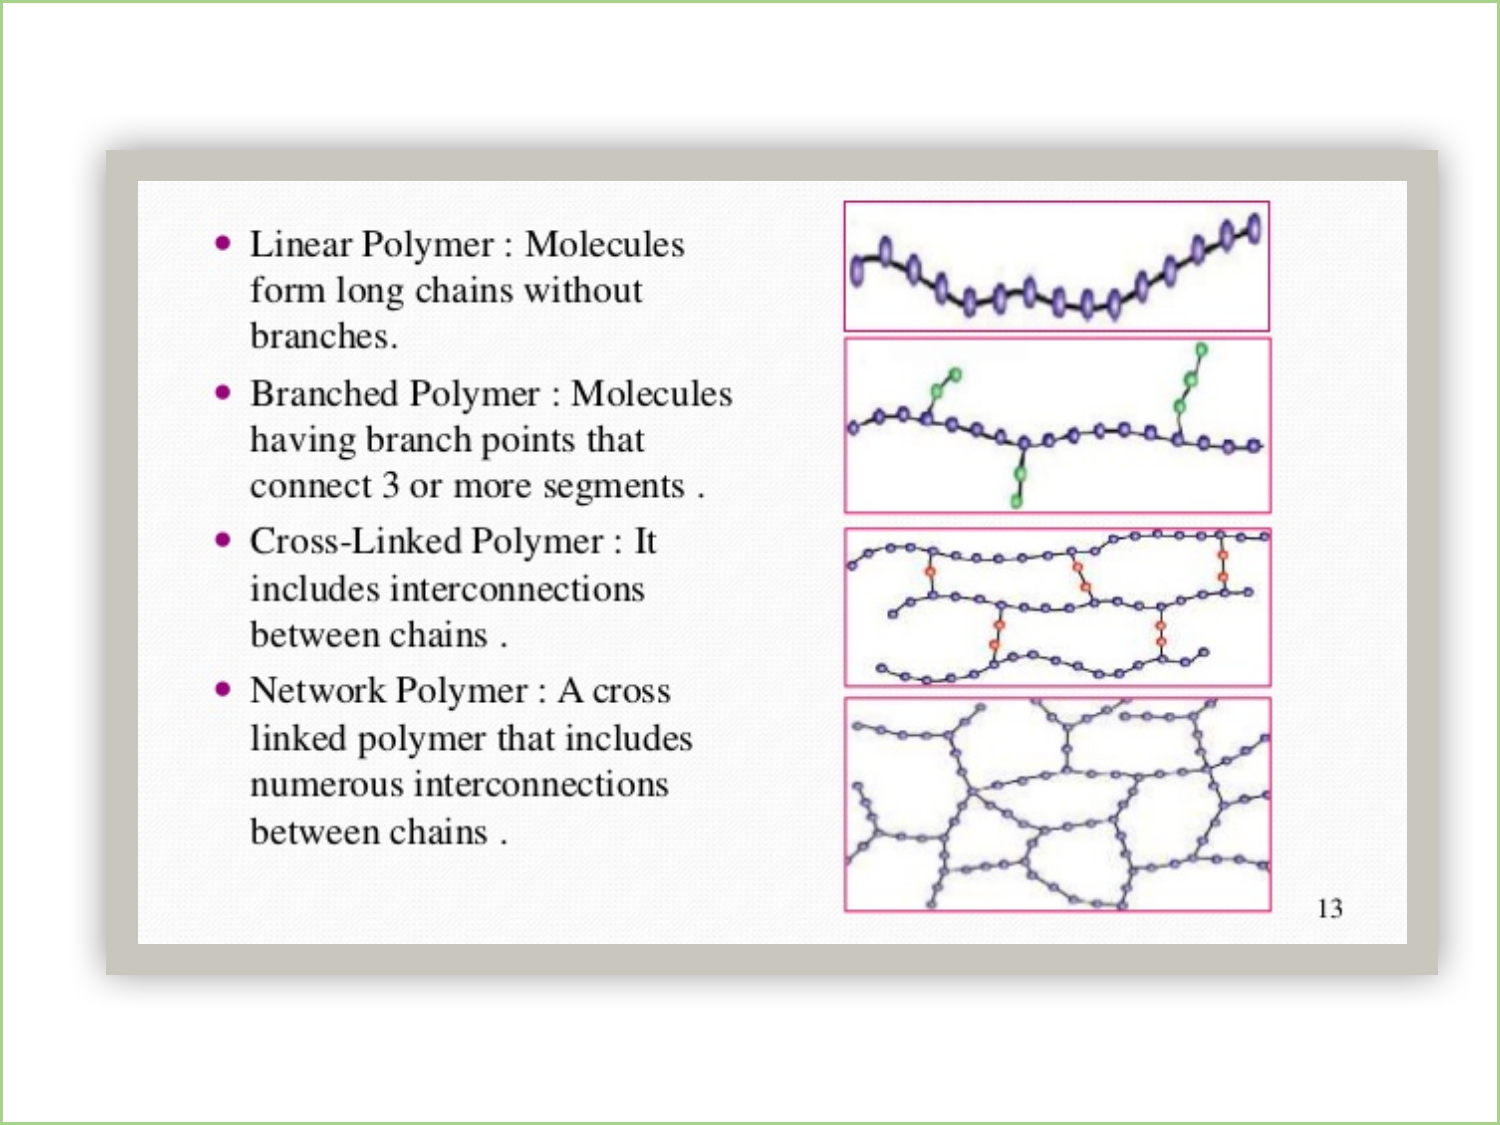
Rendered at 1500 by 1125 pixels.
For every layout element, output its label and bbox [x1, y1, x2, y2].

text_box [0, 0, 1500, 1125]
picture [137, 181, 1408, 944]
